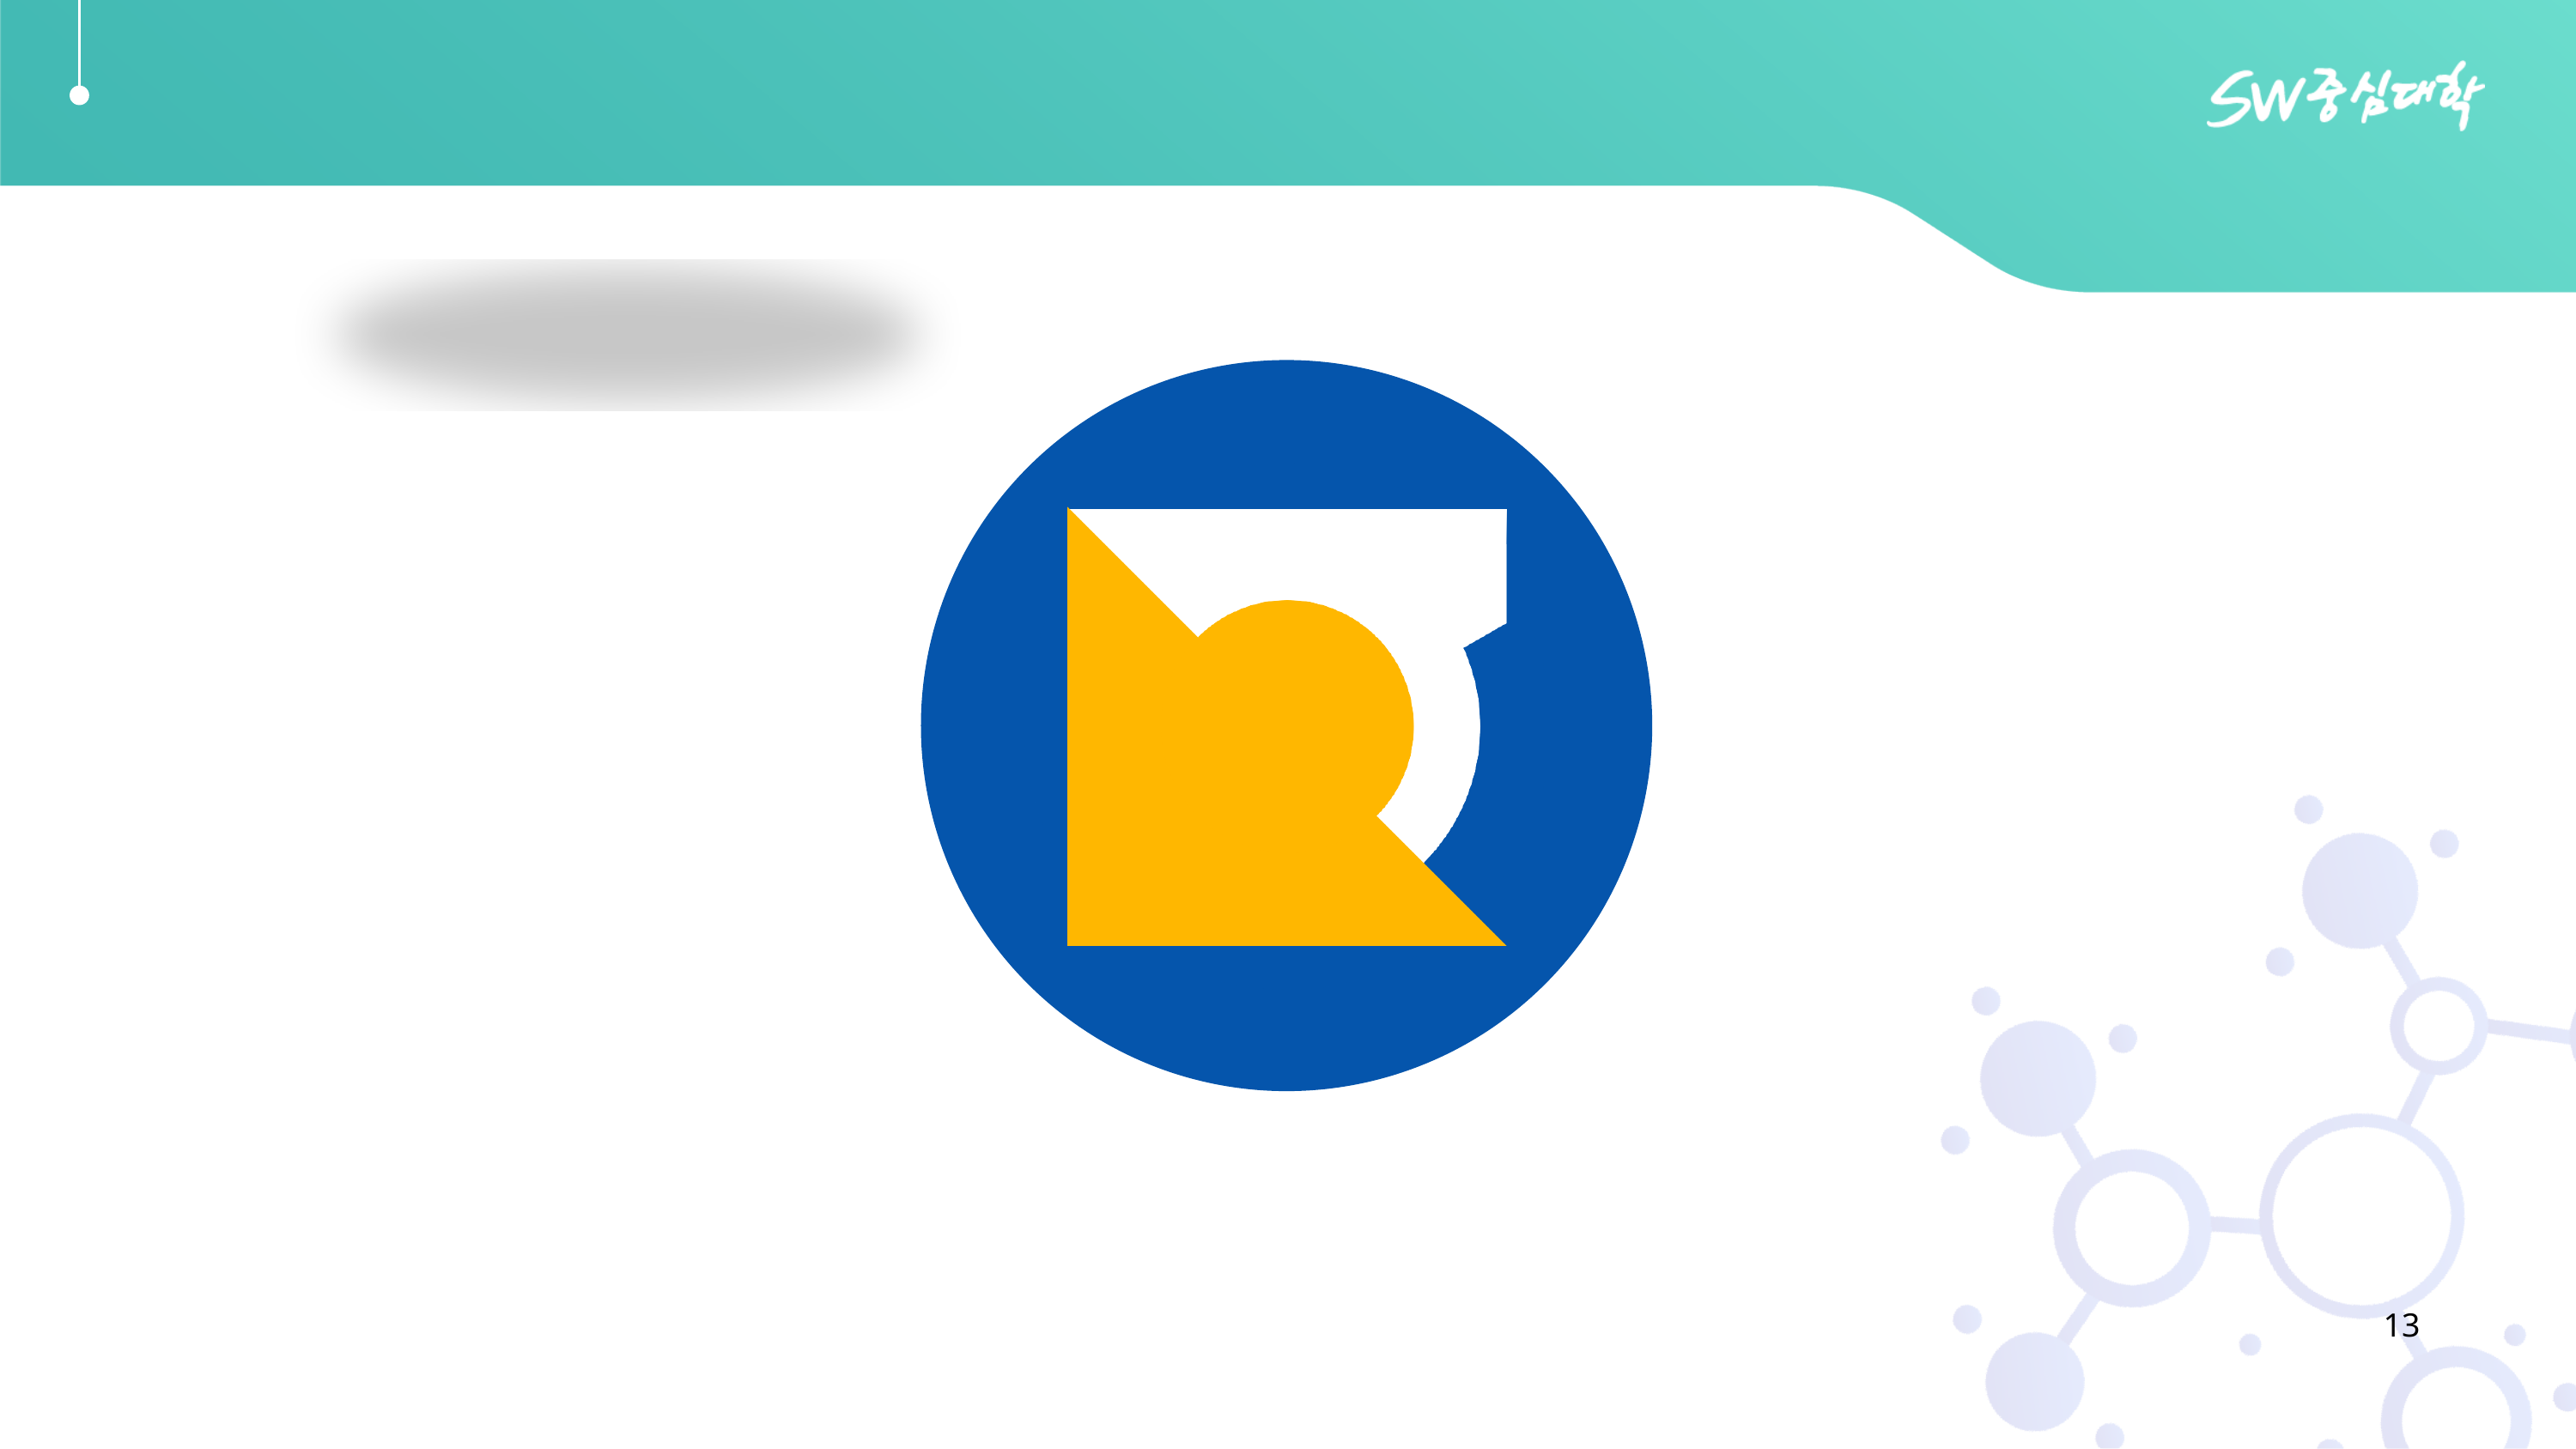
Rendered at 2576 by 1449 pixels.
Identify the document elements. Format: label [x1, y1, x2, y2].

picture [0, 0, 2576, 293]
picture [920, 360, 1653, 1092]
picture [1869, 758, 2576, 1449]
